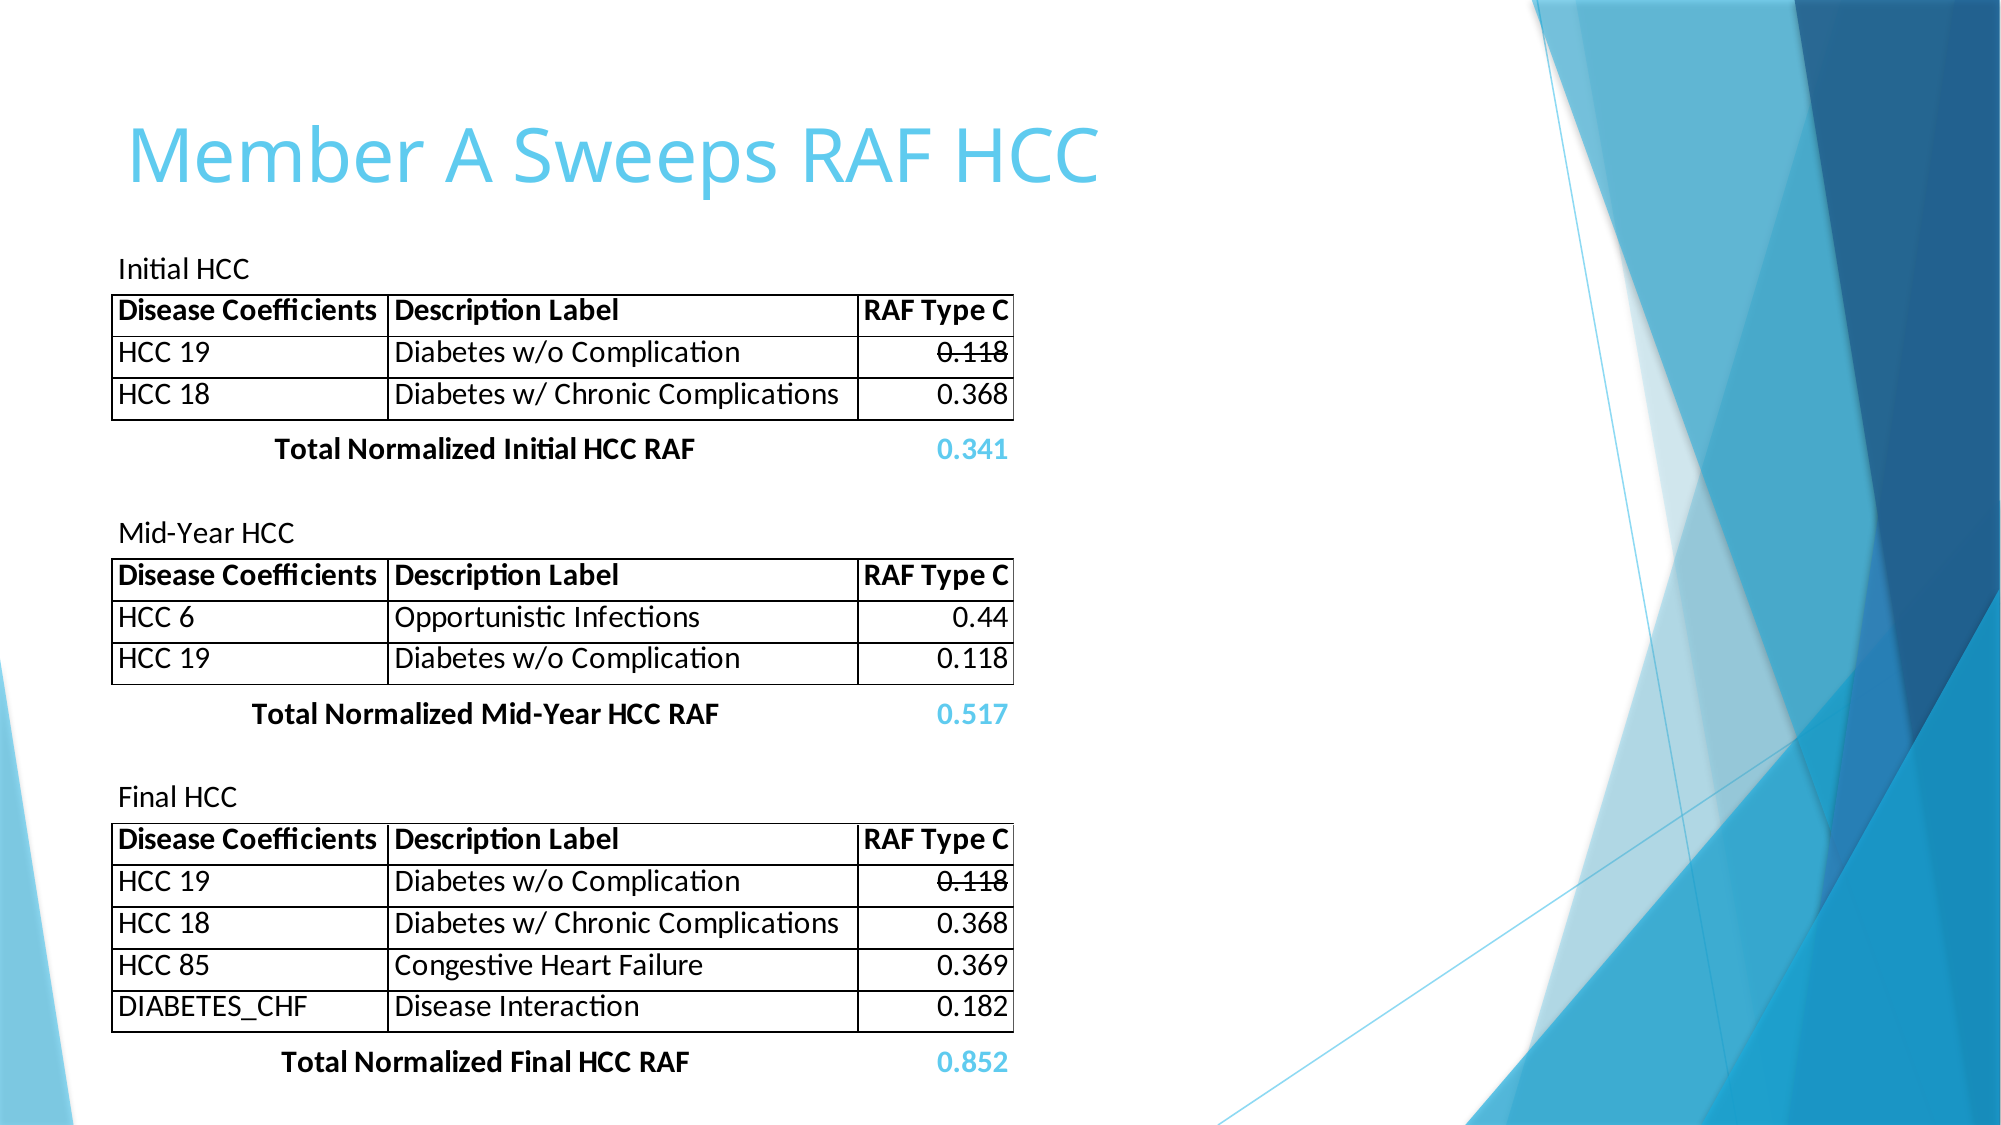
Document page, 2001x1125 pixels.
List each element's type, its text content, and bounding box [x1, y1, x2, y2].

title Member A Sweeps RAF HCC [111, 99, 1522, 252]
picture [110, 251, 1016, 1090]
